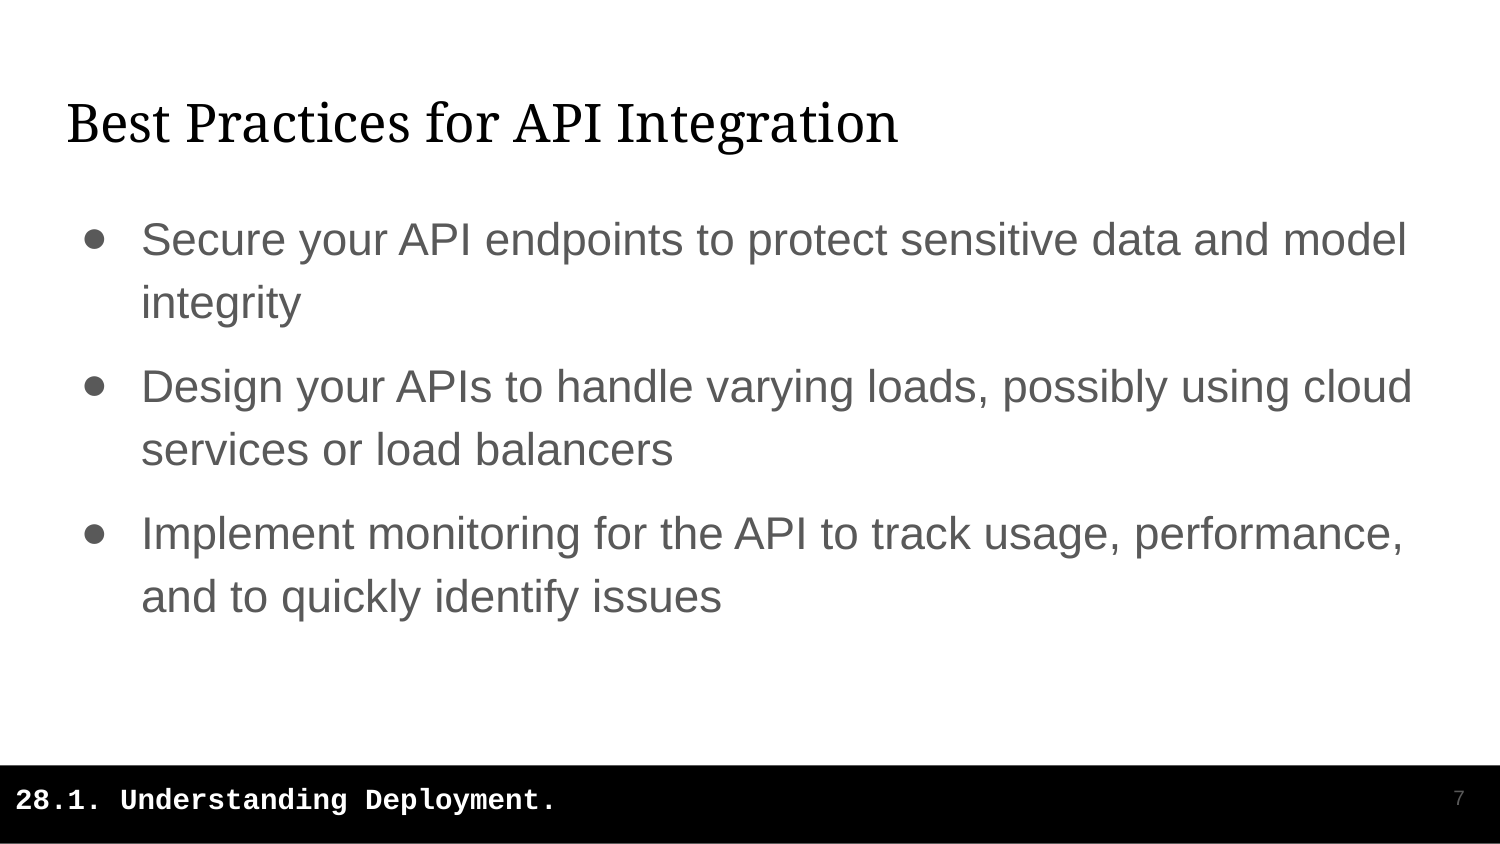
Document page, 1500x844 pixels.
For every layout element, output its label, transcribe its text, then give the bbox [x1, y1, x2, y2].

slide_number ‹#› [1389, 764, 1480, 830]
text_box 28.1. Understanding Deployment. [0, 765, 1500, 844]
list Secure your API endpoints to protect sensitive data and model integrity Design your APIs to handle varying loads, possibly using cloud services or load balancers Implement monitoring for the API to track usage, performance, and to quickly identify issues [51, 186, 1449, 729]
title Best Practices for API Integration [51, 74, 1449, 169]
